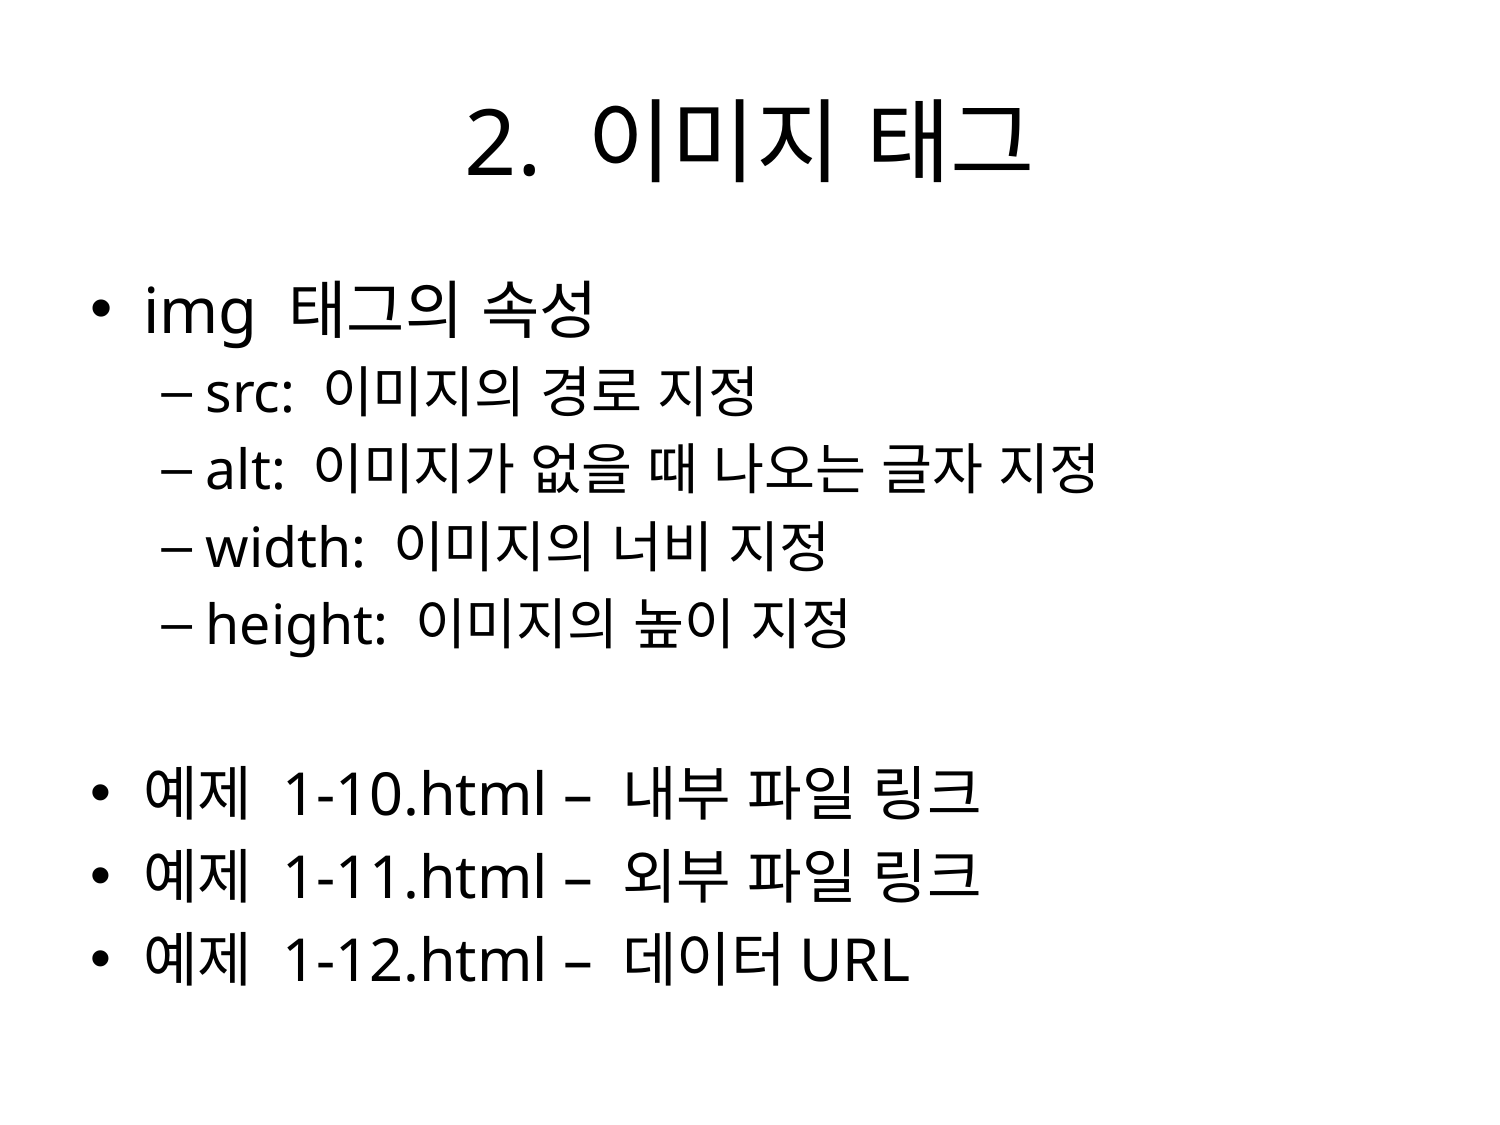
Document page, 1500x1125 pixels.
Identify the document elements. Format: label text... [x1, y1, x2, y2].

title 2. 이미지 태그 [75, 45, 1425, 233]
list img 태그의 속성 src: 이미지의 경로 지정 alt: 이미지가 없을 때 나오는 글자 지정 width: 이미지의 너비 지정 height: 이미지의 높이 지정 예제 1-10.html – 내부 파일 링크 예제 1-11.html – 외부 파일 링크 예제 1-12.html – 데이터URL [75, 262, 1425, 1005]
